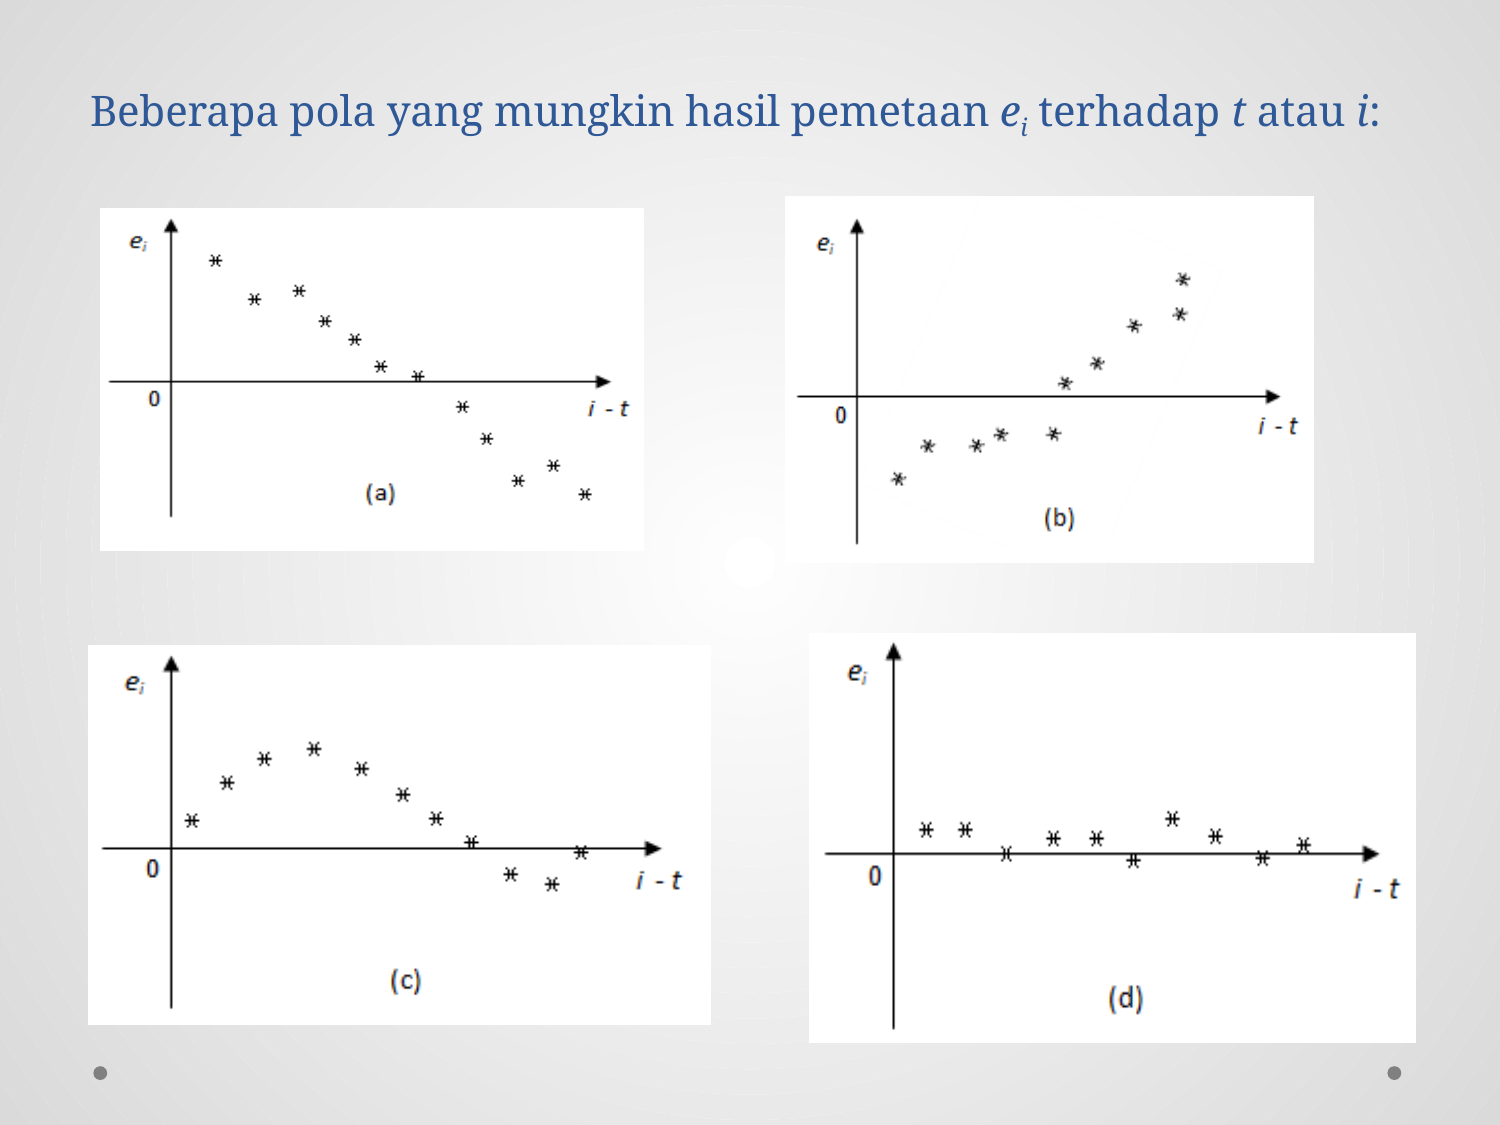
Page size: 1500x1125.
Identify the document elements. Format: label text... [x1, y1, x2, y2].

picture [785, 196, 1314, 563]
title Beberapa pola yang mungkin hasil pemetaan ei terhadap t atau i: [75, 45, 1436, 149]
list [100, 207, 644, 551]
picture [808, 633, 1417, 1044]
picture [88, 644, 711, 1025]
